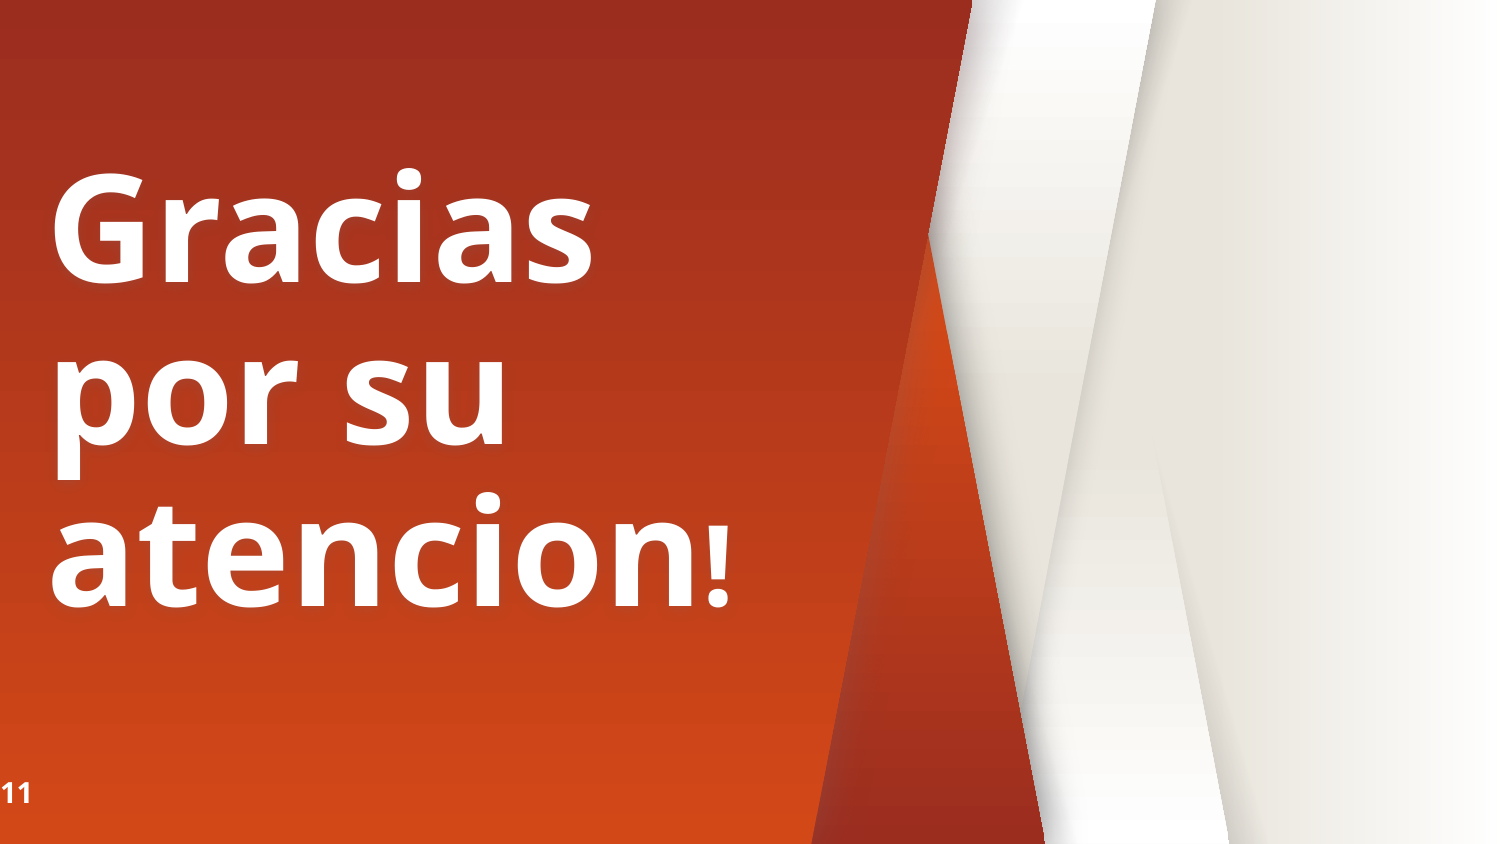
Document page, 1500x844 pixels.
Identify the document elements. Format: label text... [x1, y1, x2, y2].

slide_number 11 [0, 773, 61, 816]
title Gracias por su atencion! [46, 153, 801, 728]
